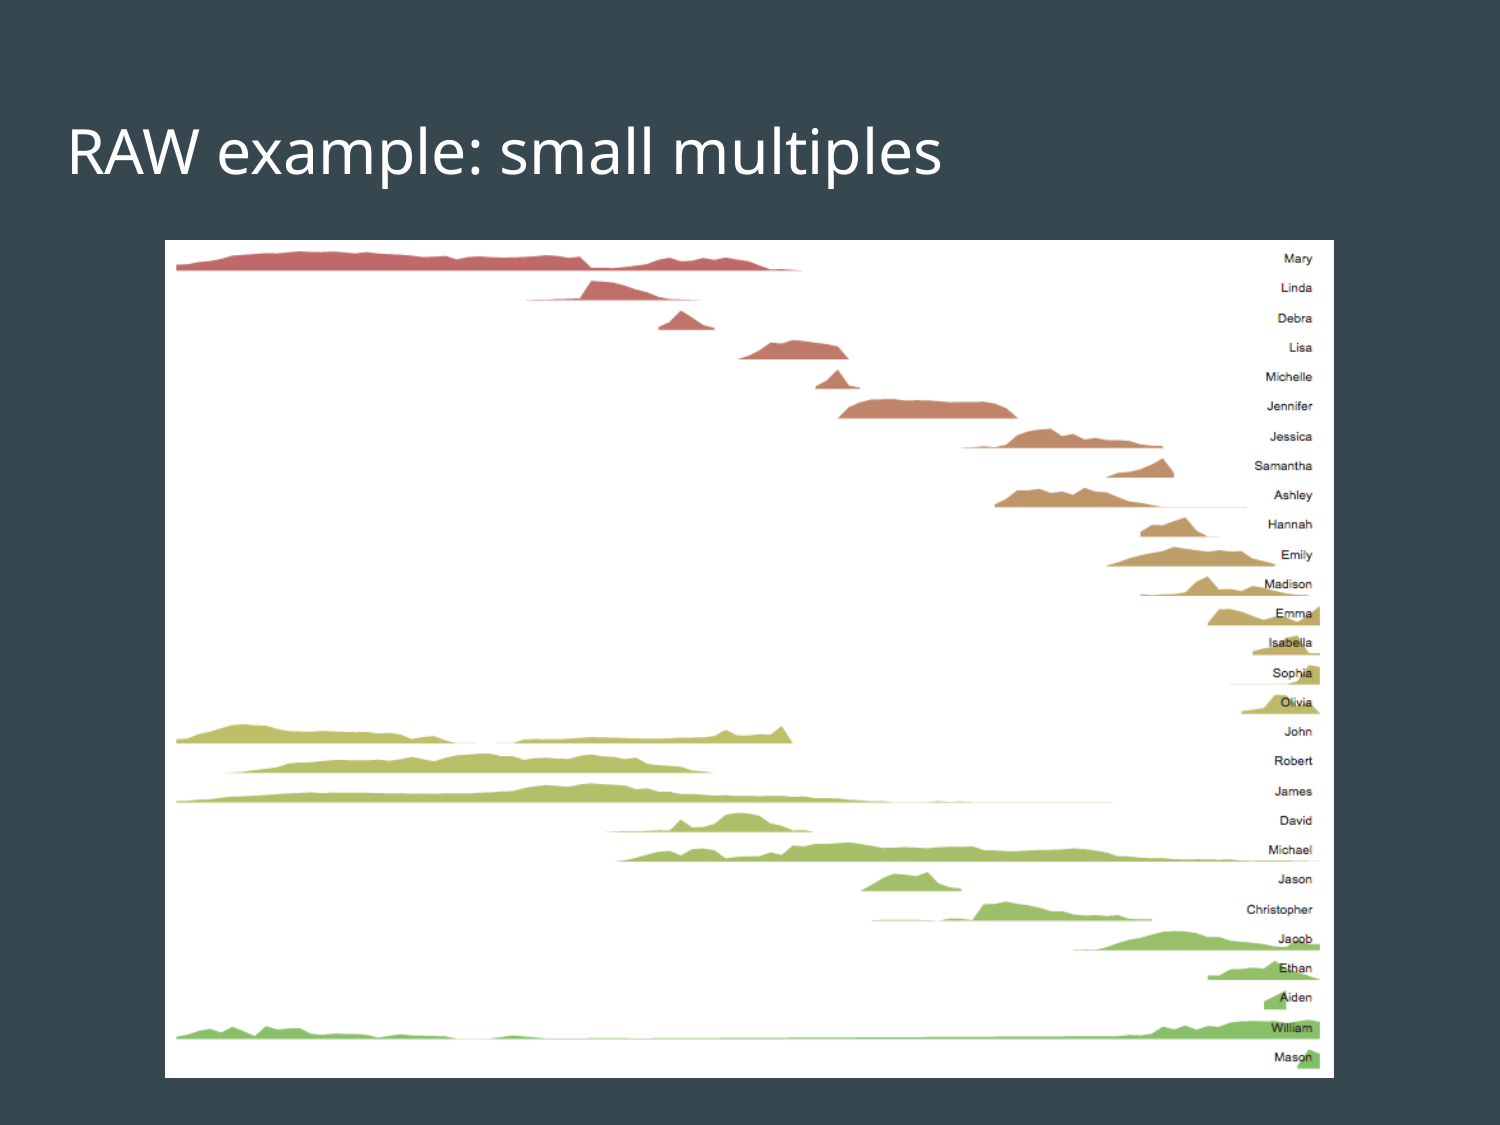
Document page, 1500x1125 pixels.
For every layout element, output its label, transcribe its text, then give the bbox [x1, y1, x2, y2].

title RAW example: small multiples [51, 97, 1449, 223]
picture [165, 240, 1335, 1078]
